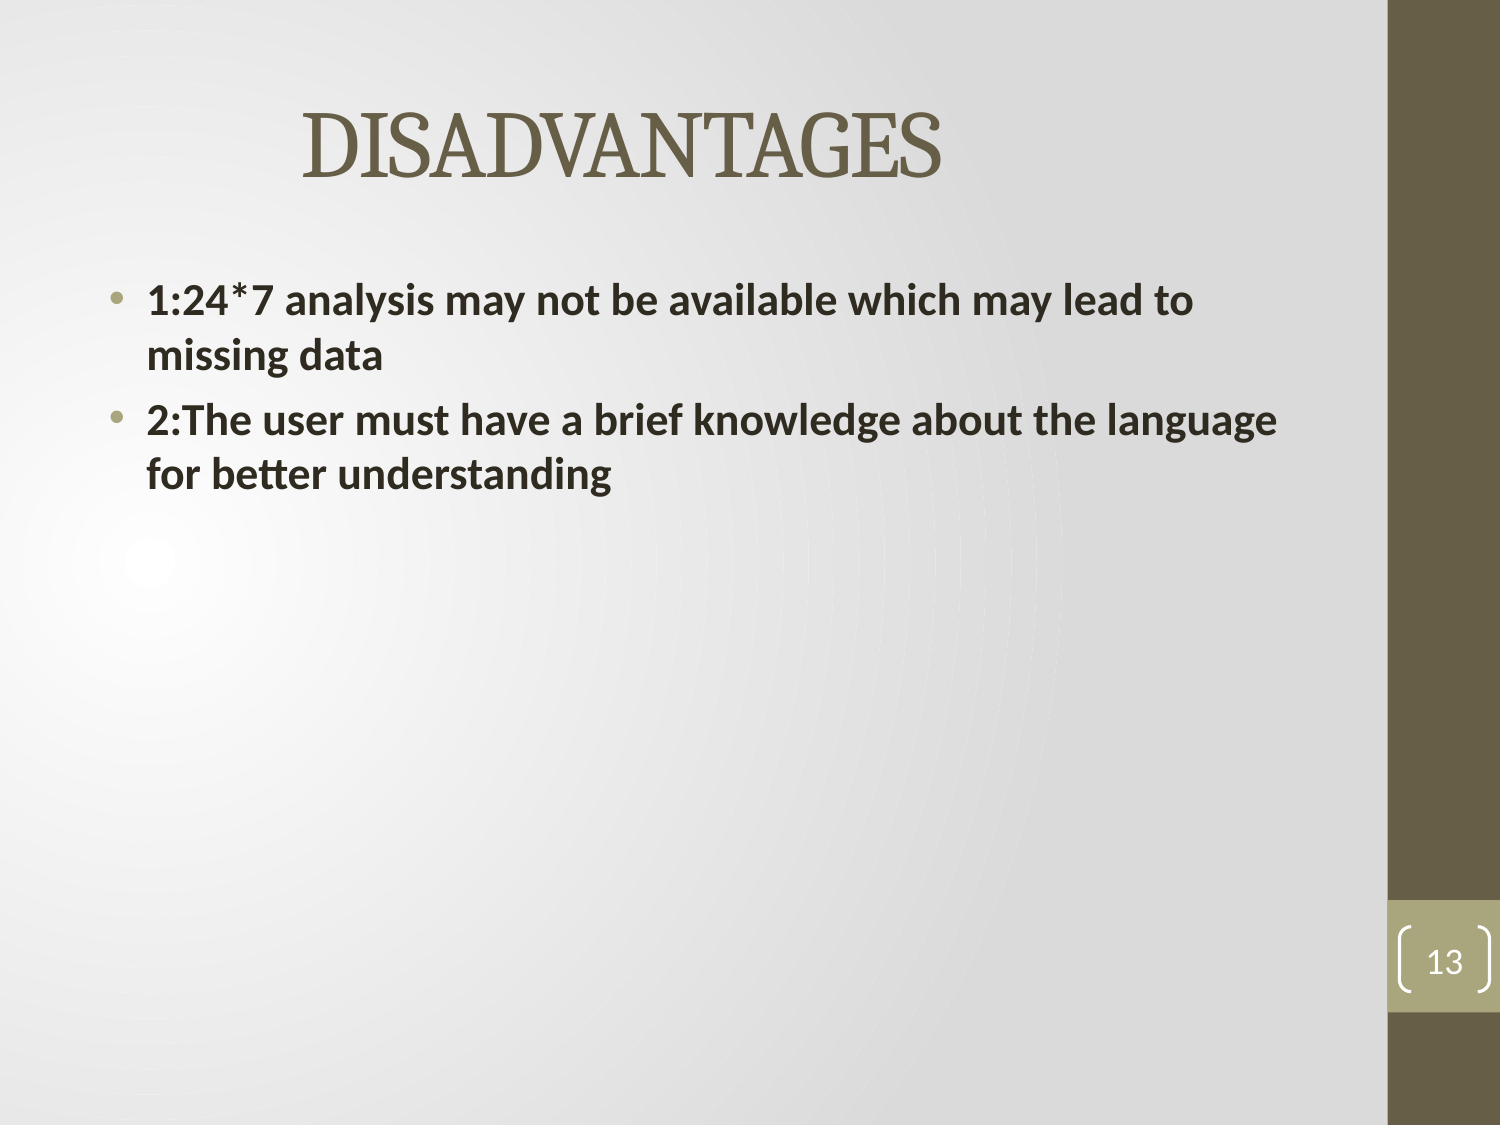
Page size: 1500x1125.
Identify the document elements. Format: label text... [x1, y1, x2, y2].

list 1:24*7 analysis may not be available which may lead to missing data 2:The user must have a brief knowledge about the language for better understanding [75, 262, 1325, 1050]
slide_number 13 [1397, 925, 1492, 994]
title DISADVANTAGES [75, 45, 1325, 233]
